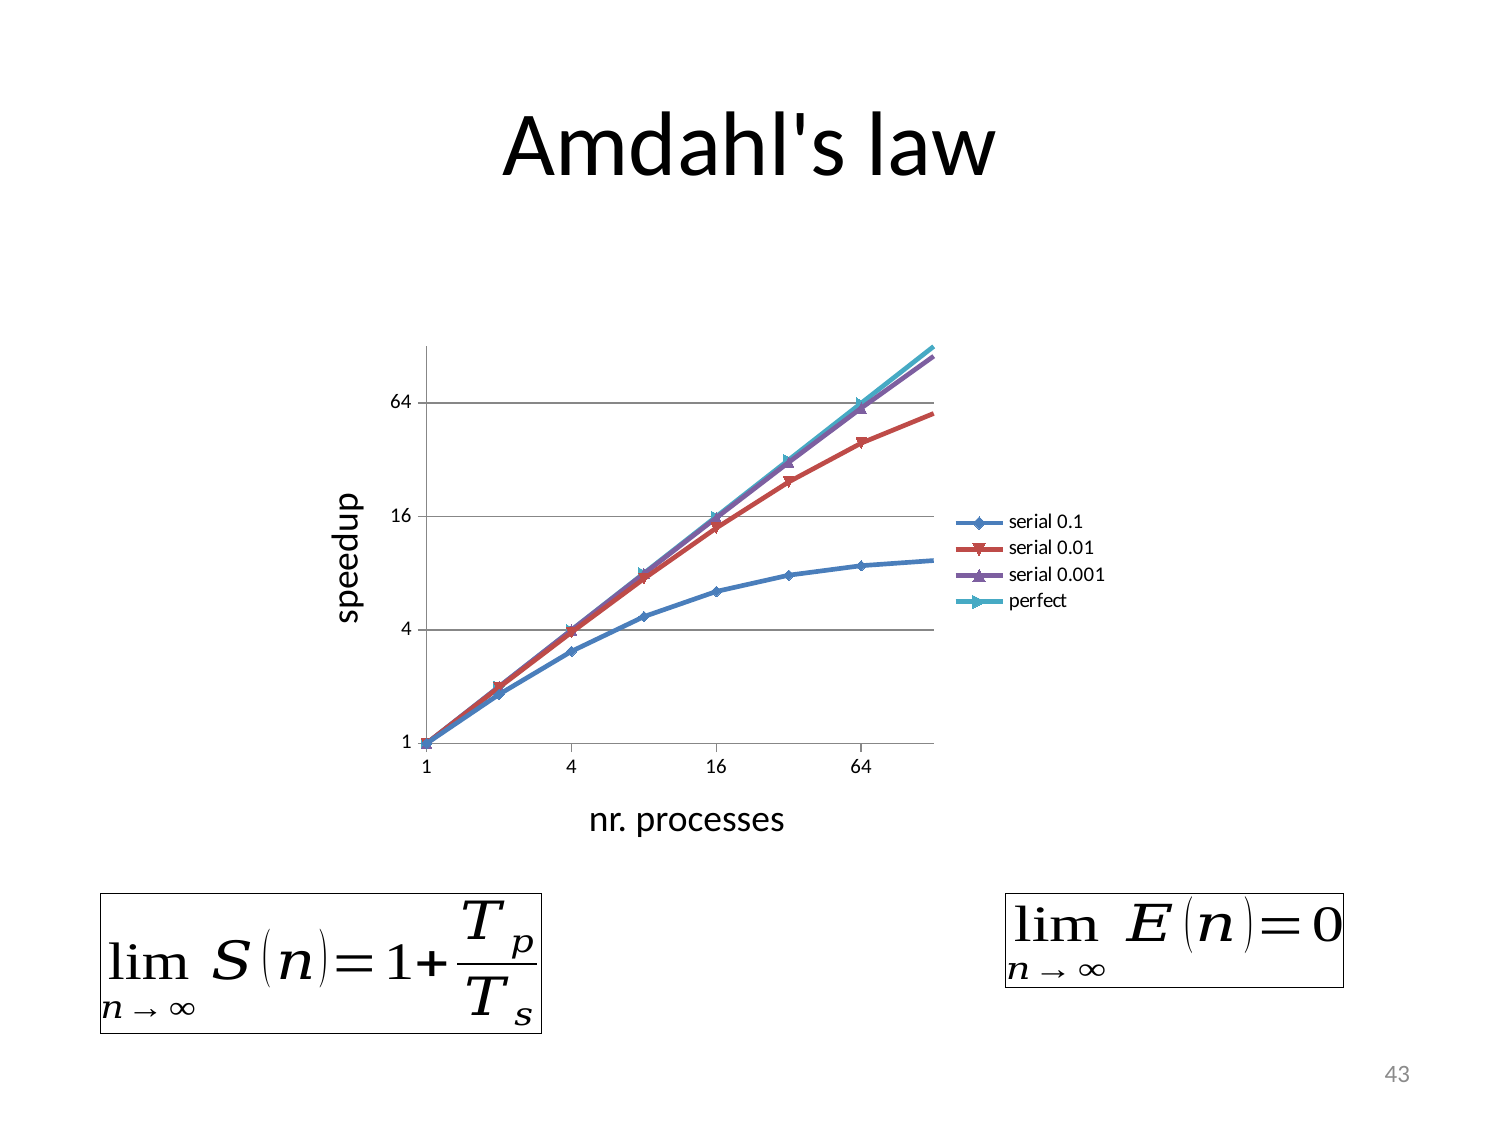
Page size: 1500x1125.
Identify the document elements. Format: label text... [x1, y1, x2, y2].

title Amdahl's law [75, 45, 1425, 233]
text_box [312, 337, 1126, 848]
slide_number 43 [1074, 1042, 1425, 1103]
